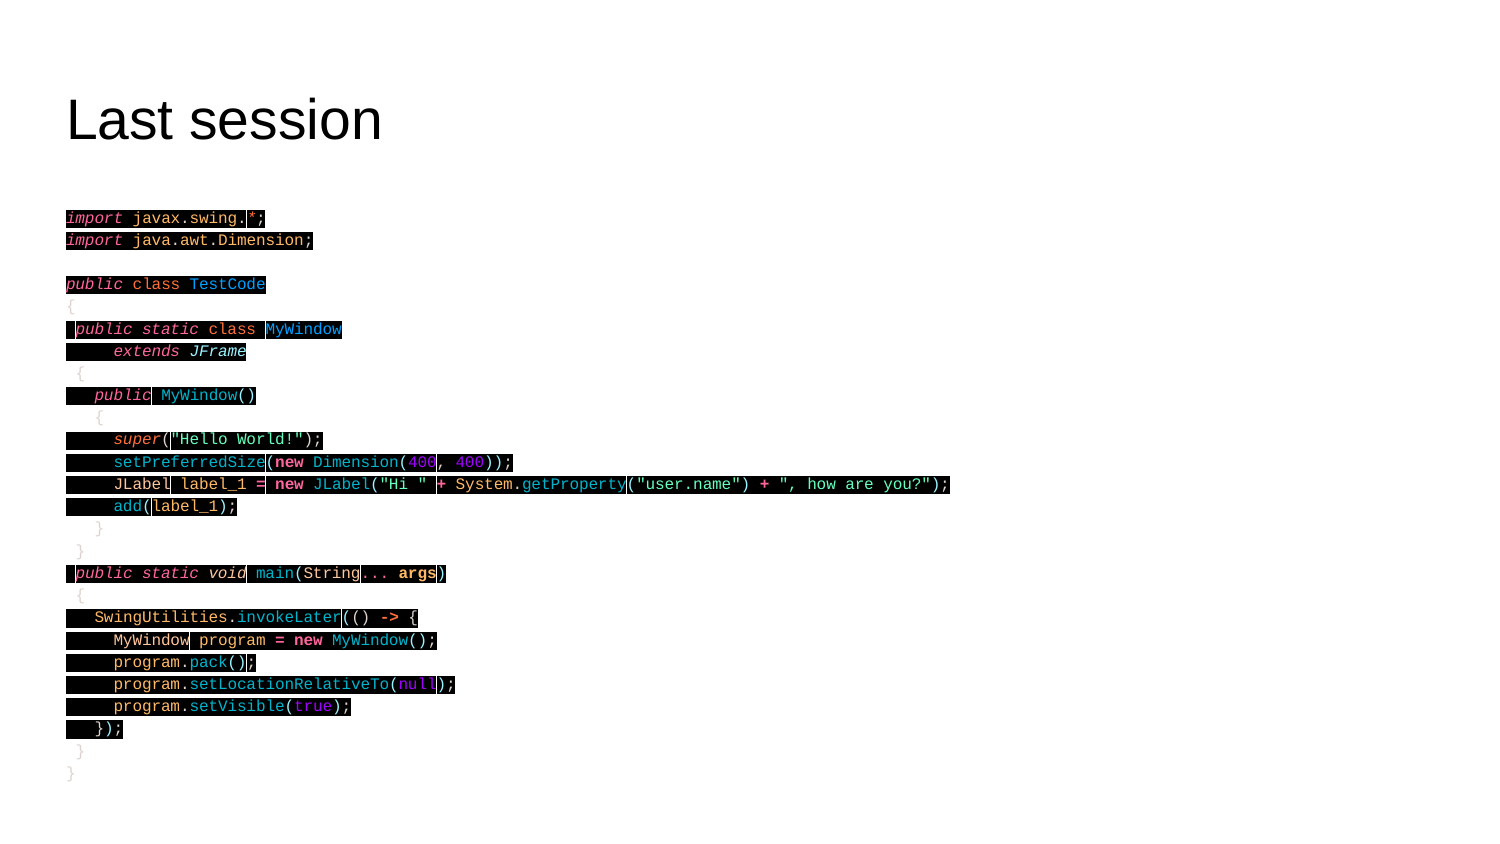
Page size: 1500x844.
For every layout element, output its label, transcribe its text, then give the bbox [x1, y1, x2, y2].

title Last session [51, 72, 1449, 167]
list import javax.swing.*; import java.awt.Dimension; public class TestCode { public static class MyWindow extends JFrame { public MyWindow() { super("Hello World!"); setPreferredSize(new Dimension(400, 400)); JLabel label_1 = new JLabel("Hi " + System.getProperty("user.name") + ", how are you?"); add(label_1); } } public static void main(String... args) { SwingUtilities.invokeLater(() -> { MyWindow program = new MyWindow(); program.pack(); program.setLocationRelativeTo(null); program.setVisible(true); }); } } [51, 189, 1449, 750]
